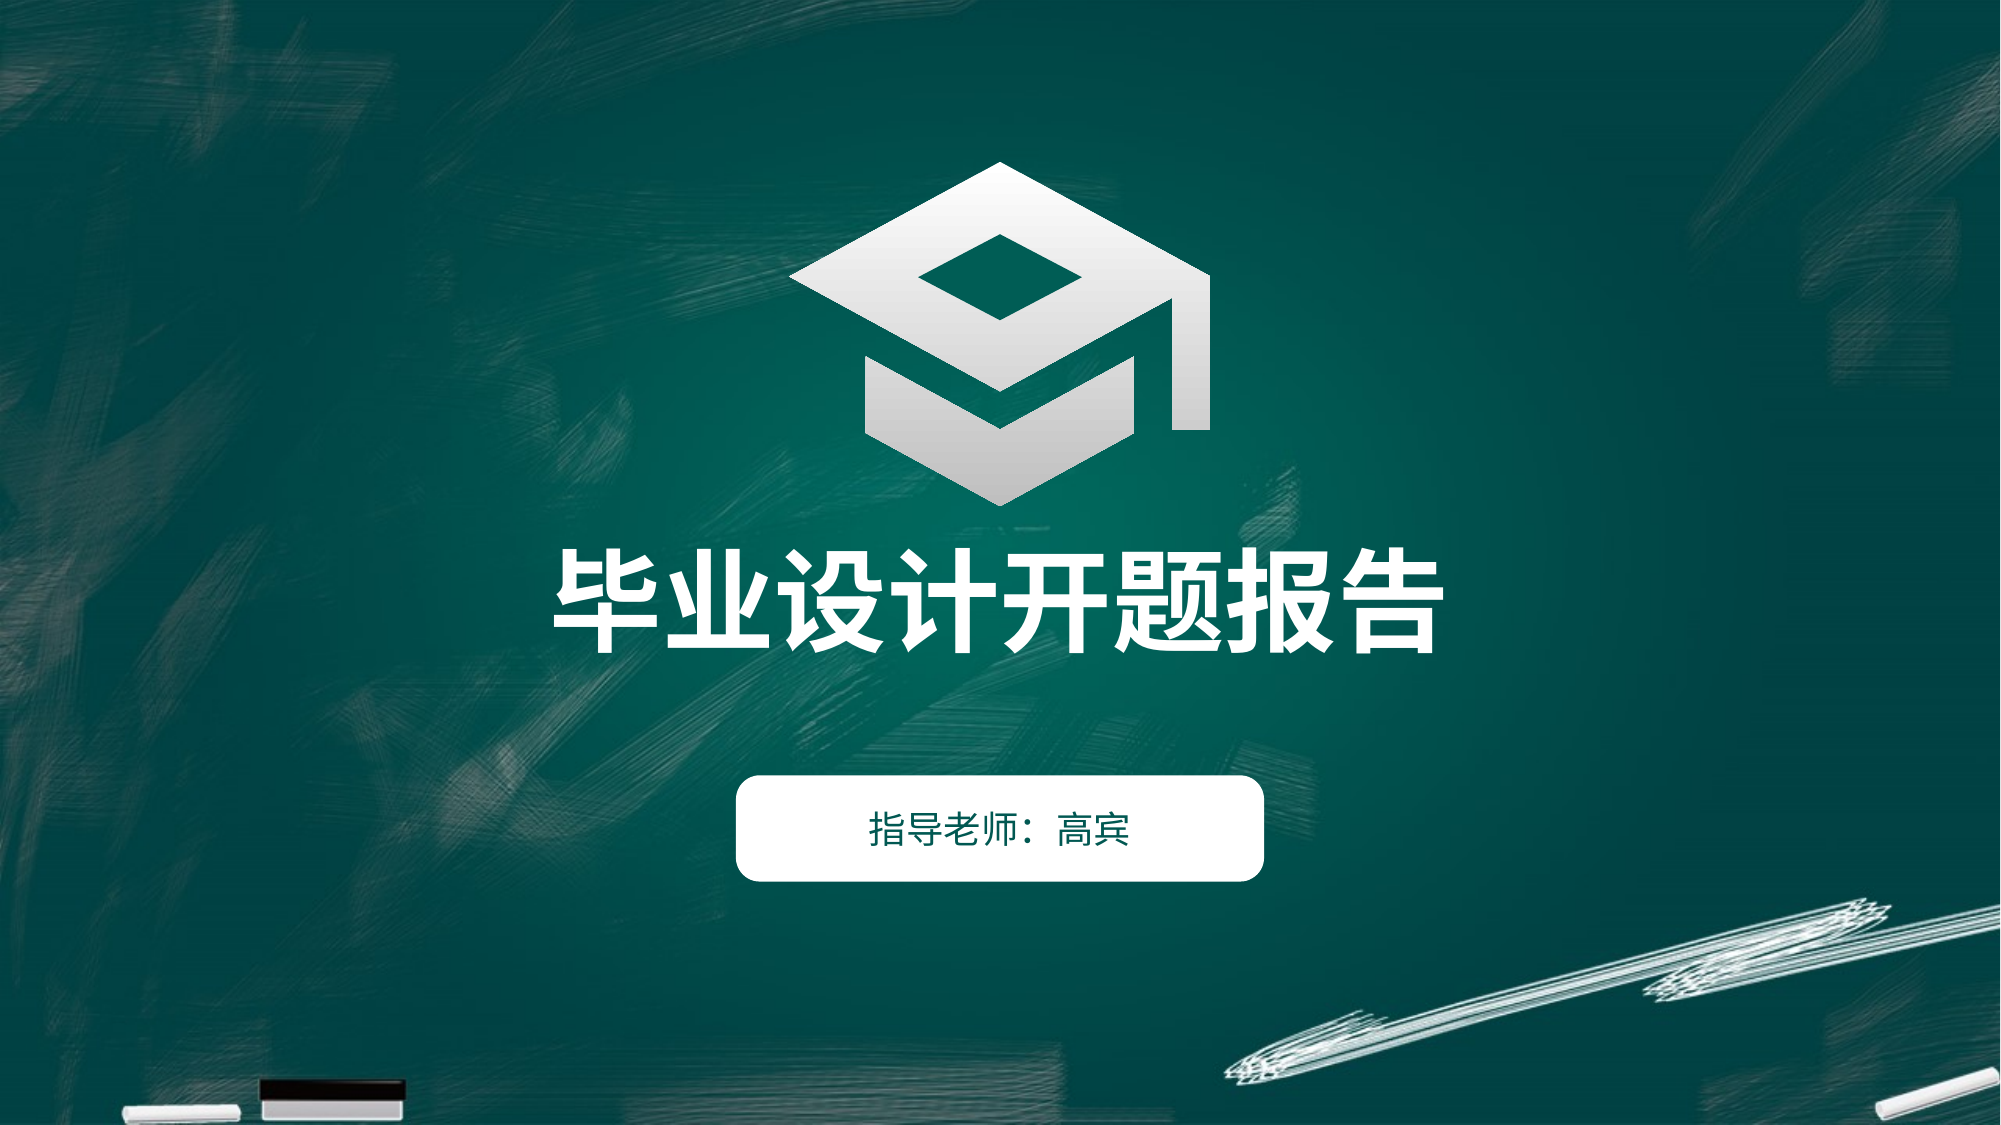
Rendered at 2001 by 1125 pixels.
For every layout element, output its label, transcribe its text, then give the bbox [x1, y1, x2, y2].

text_box 毕业设计开题报告 [352, 523, 1648, 674]
picture [0, 0, 2001, 1125]
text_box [789, 161, 1211, 507]
text_box 指导老师：高宾 [734, 774, 1266, 883]
